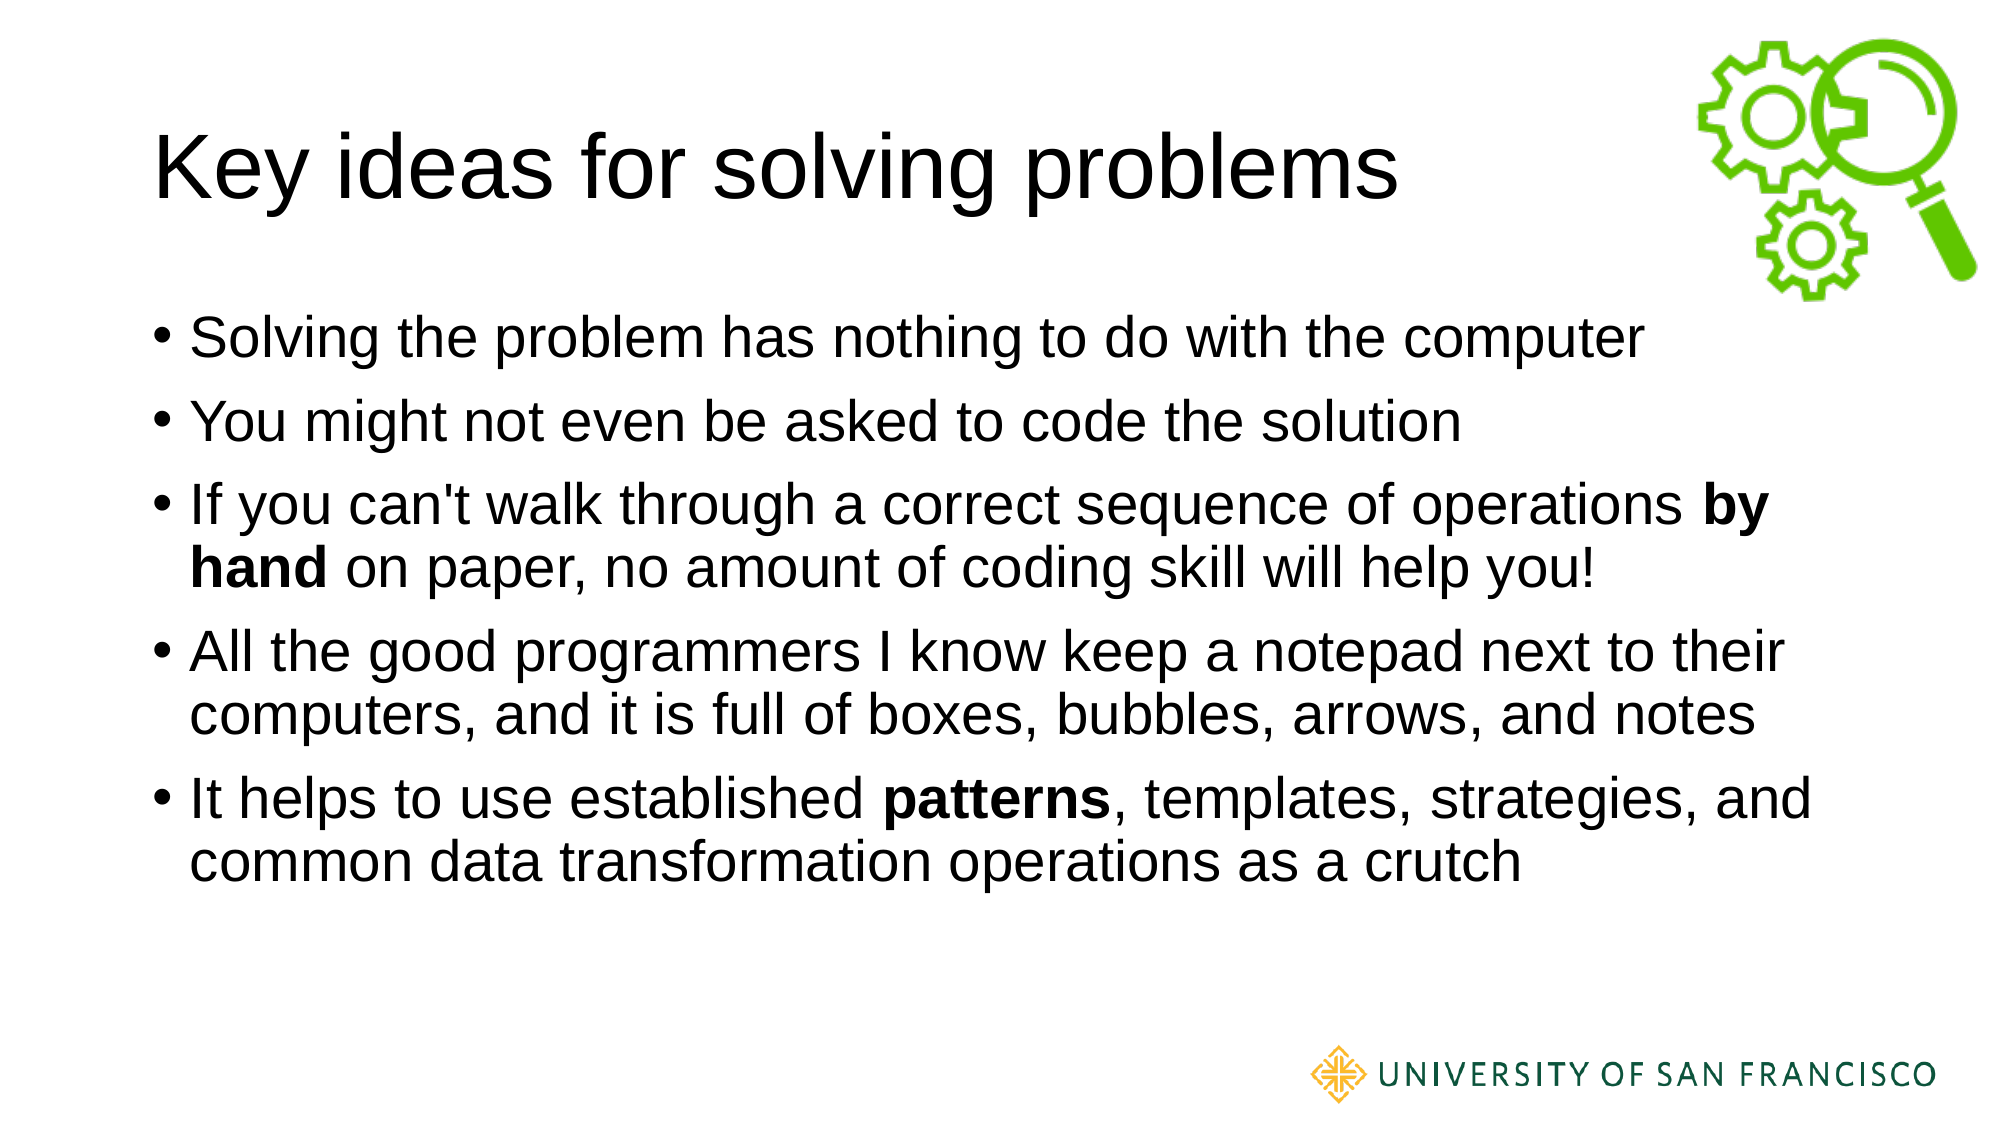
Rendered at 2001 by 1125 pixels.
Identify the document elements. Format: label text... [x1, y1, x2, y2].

list Solving the problem has nothing to do with the computer You might not even be asked to code the solution If you can't walk through a correct sequence of operations by hand on paper, no amount of coding skill will help you! All the good programmers I know keep a notepad next to their computers, and it is full of boxes, bubbles, arrows, and notes It helps to use established patterns, templates, strategies, and common data transformation operations as a crutch [137, 299, 1863, 1014]
picture [1694, 32, 1984, 305]
title Key ideas for solving problems [137, 59, 1694, 278]
